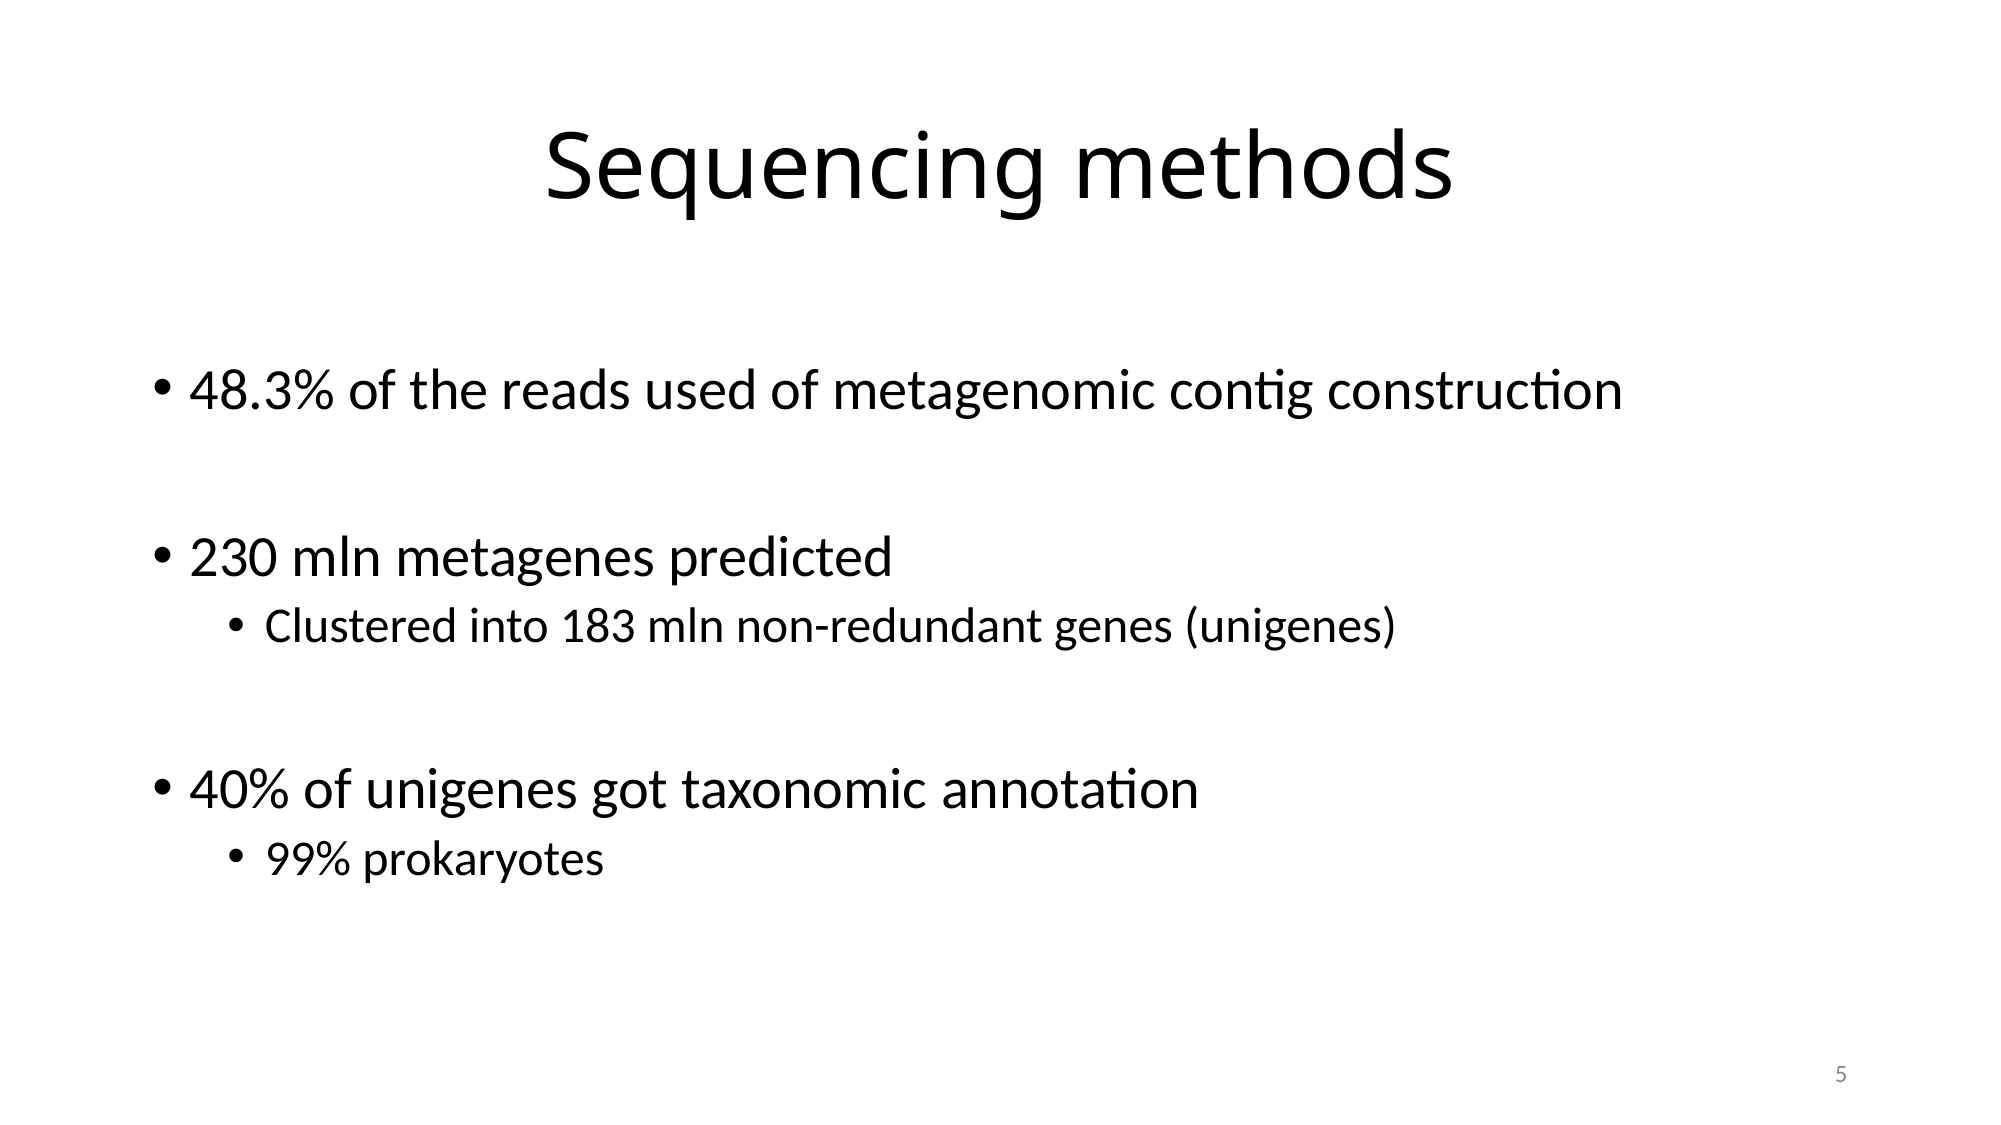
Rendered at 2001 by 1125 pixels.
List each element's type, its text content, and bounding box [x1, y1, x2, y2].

title Sequencing methods [137, 59, 1863, 278]
slide_number 5 [1412, 1042, 1863, 1103]
list 48.3% of the reads used of metagenomic contig construction 230 mln metagenes predicted Clustered into 183 mln non-redundant genes (unigenes) 40% of unigenes got taxonomic annotation 99% prokaryotes [137, 351, 1863, 1066]
